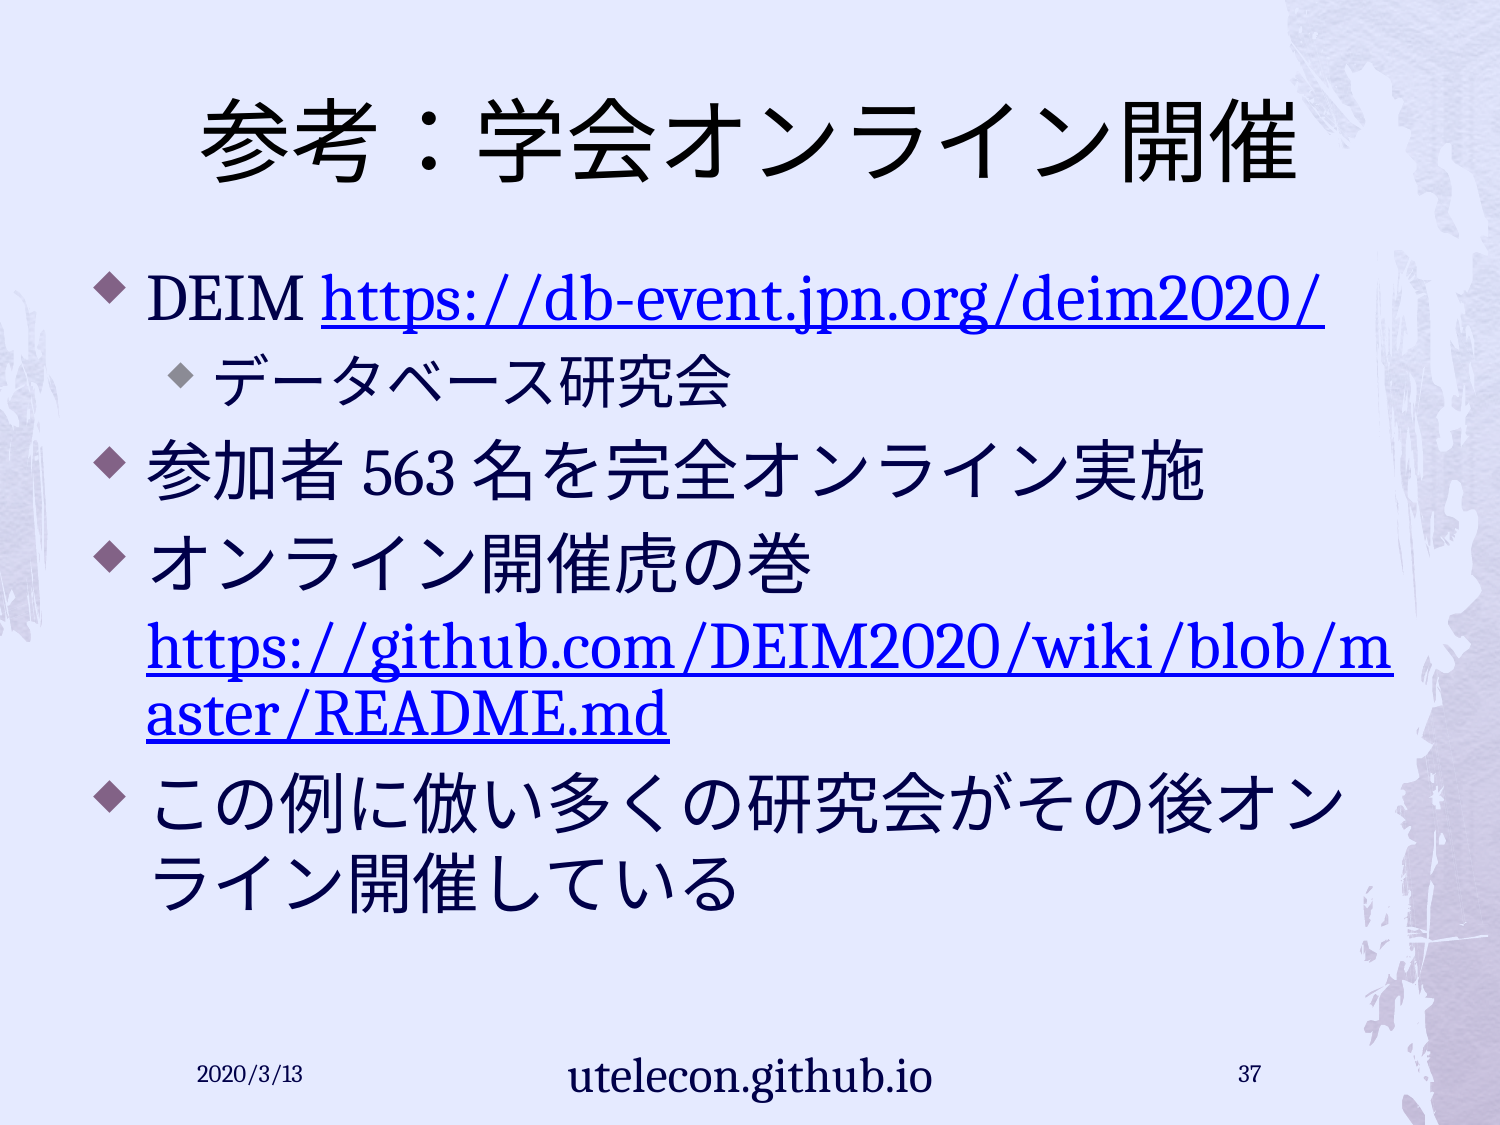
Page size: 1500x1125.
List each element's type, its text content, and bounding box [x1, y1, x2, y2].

list DEIM https://db-event.jpn.org/deim2020/ データベース研究会 参加者563名を完全オンライン実施 オンライン開催虎の巻https://github.com/DEIM2020/wiki/blob/master/README.md この例に倣い多くの研究会がその後オンライン開催している [75, 246, 1425, 989]
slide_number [75, 1042, 425, 1103]
title 参考：学会オンライン開催 [75, 45, 1425, 233]
footer utelecon.github.io [512, 1042, 988, 1103]
slide_number 37 [1074, 1042, 1425, 1103]
